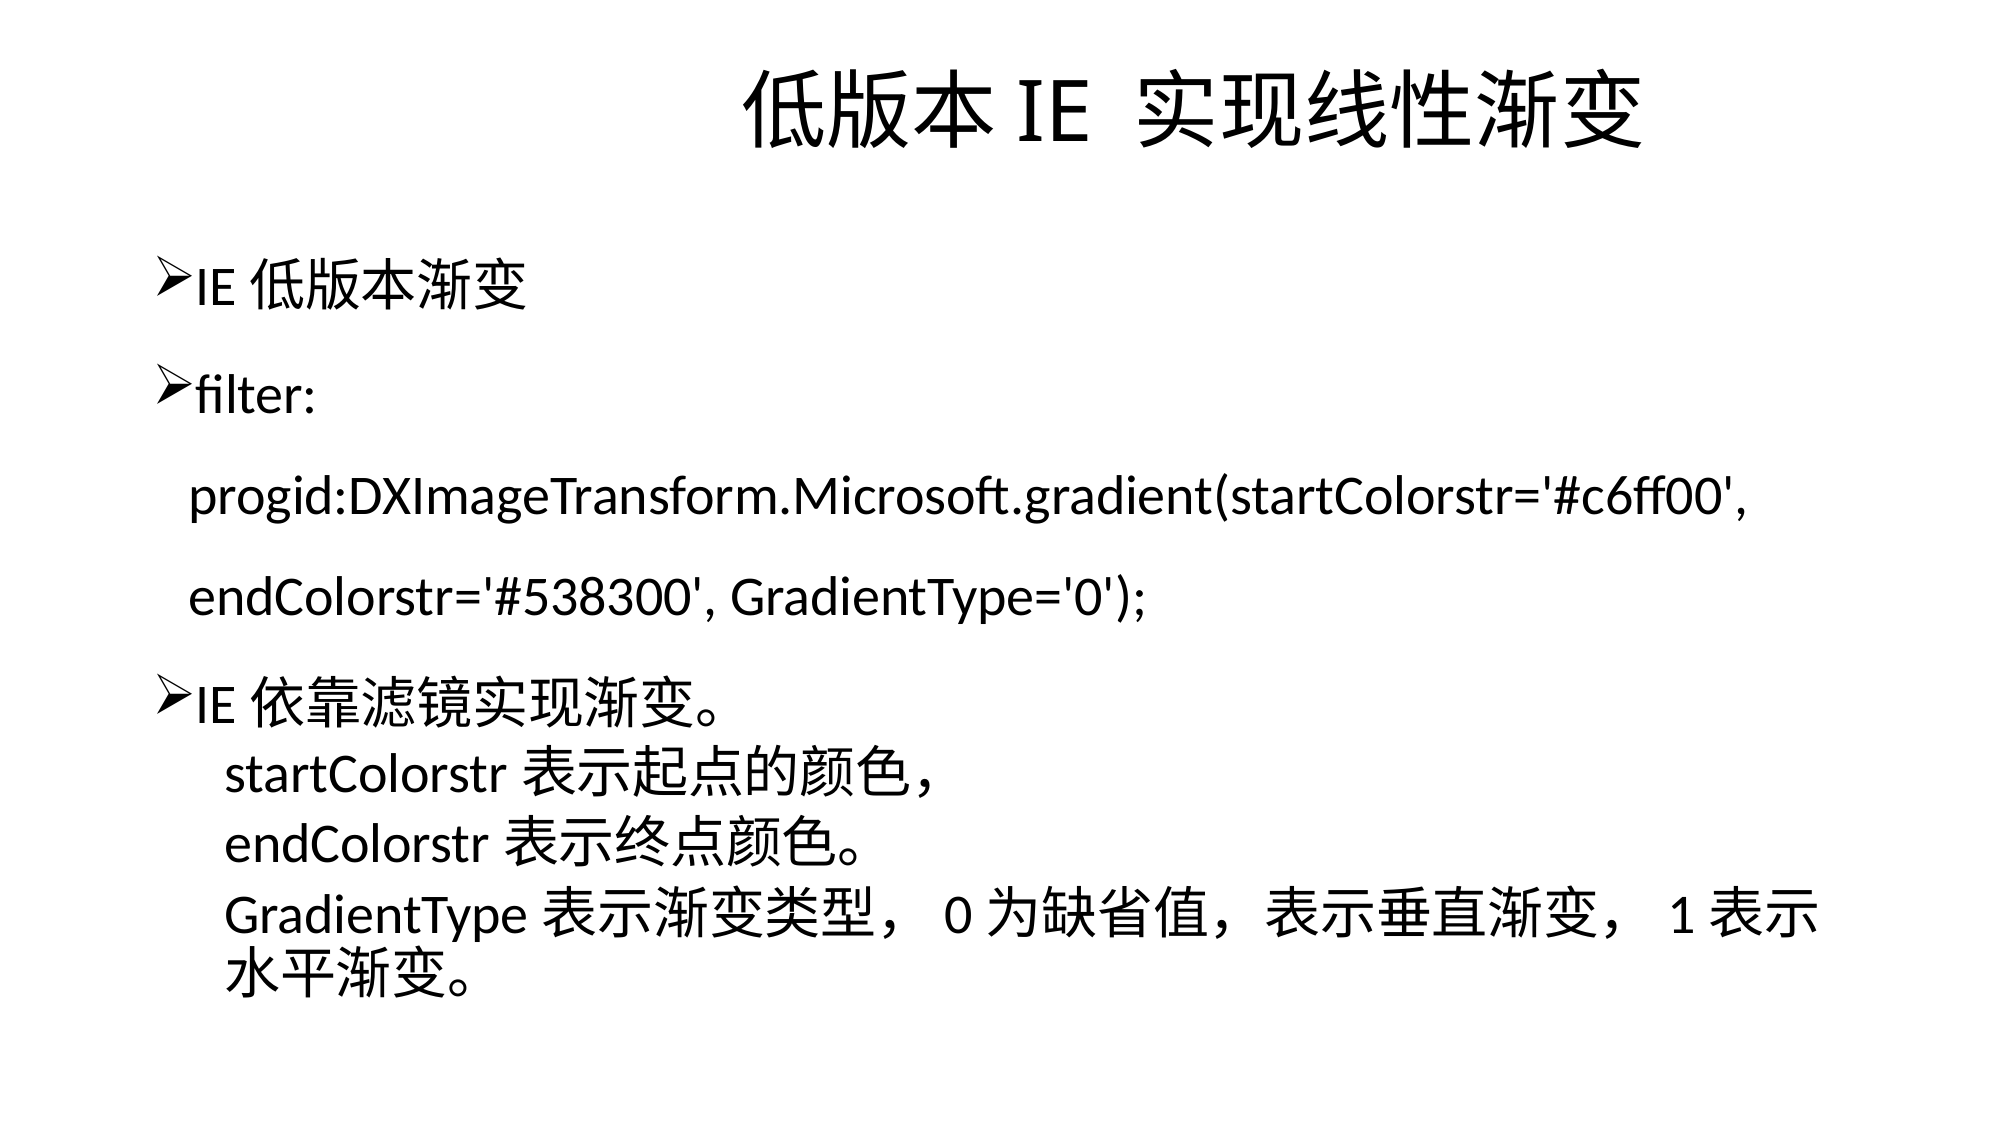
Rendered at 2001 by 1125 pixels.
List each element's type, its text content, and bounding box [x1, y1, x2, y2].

title 低版本IE 实现线性渐变 [137, 59, 1863, 168]
list IE低版本渐变 filter: progid:DXImageTransform.Microsoft.gradient(startColorstr='#c6ff00', endColorstr='#538300', GradientType='0'); IE依靠滤镜实现渐变。 startColorstr表示起点的颜色， endColorstr表示终点颜色。 GradientType表示渐变类型，0为缺省值，表示垂直渐变，1表示水平渐变。 [137, 208, 1863, 1014]
